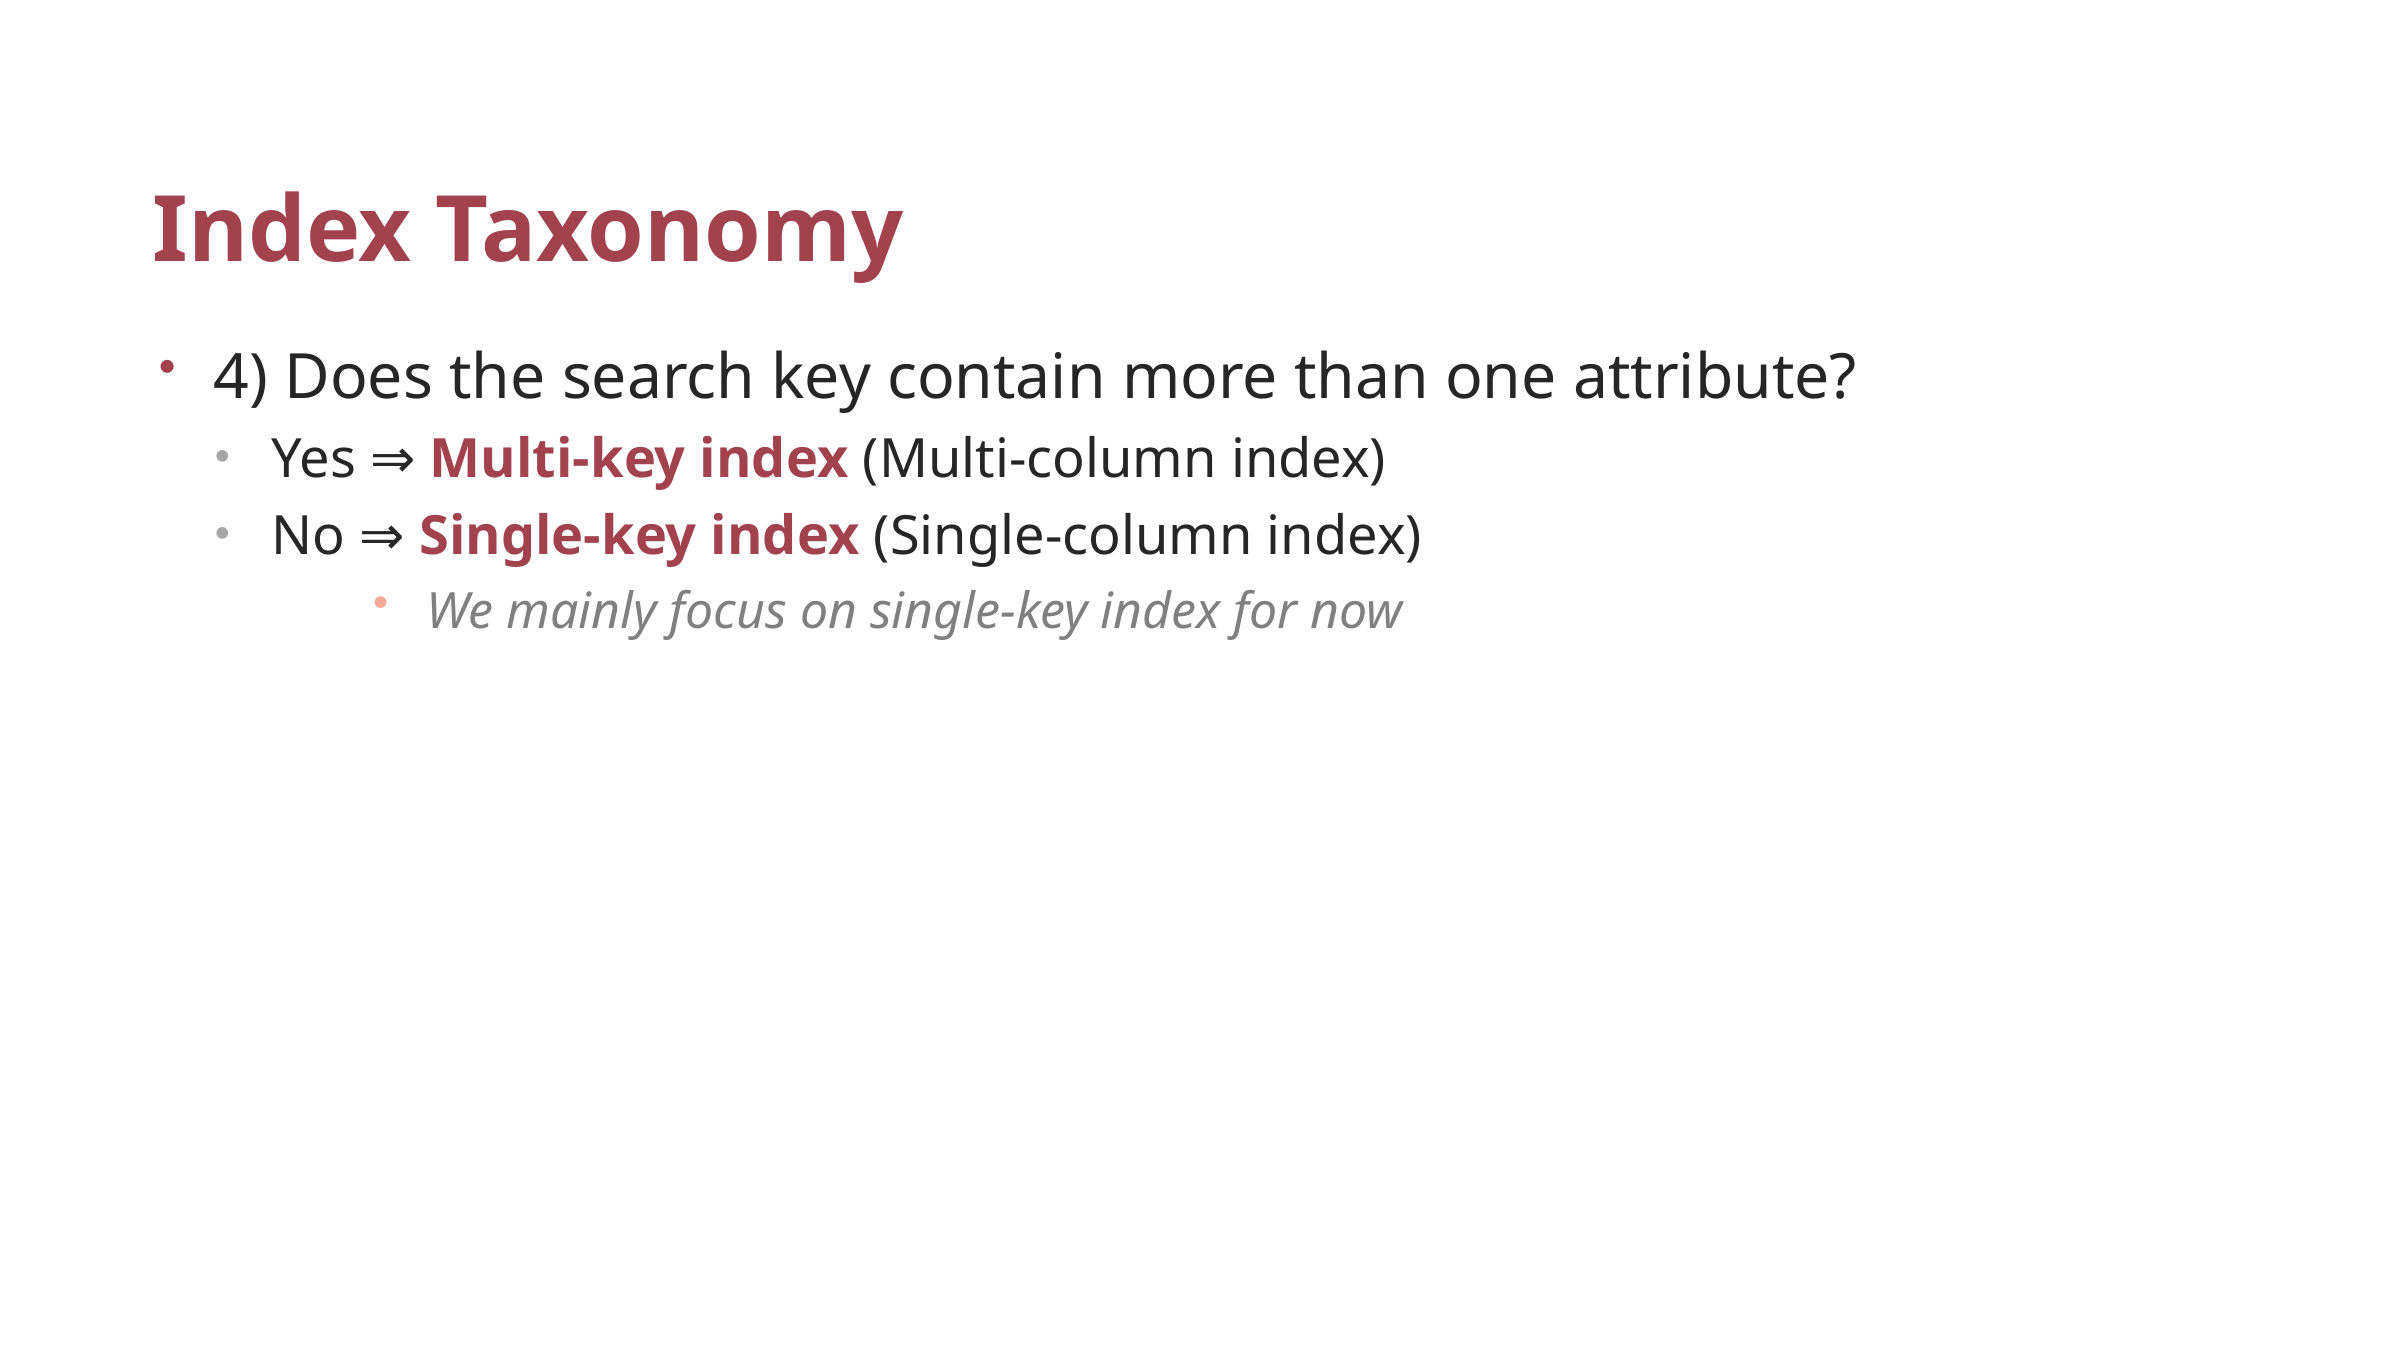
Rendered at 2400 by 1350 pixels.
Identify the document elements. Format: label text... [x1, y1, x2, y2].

title Index Taxonomy [137, 54, 2263, 288]
list 4) Does the search key contain more than one attribute? Yes ⇒ Multi-key index (Multi-column index) No ⇒ Single-key index (Single-column index) We mainly focus on single-key index for now [137, 324, 2263, 1200]
